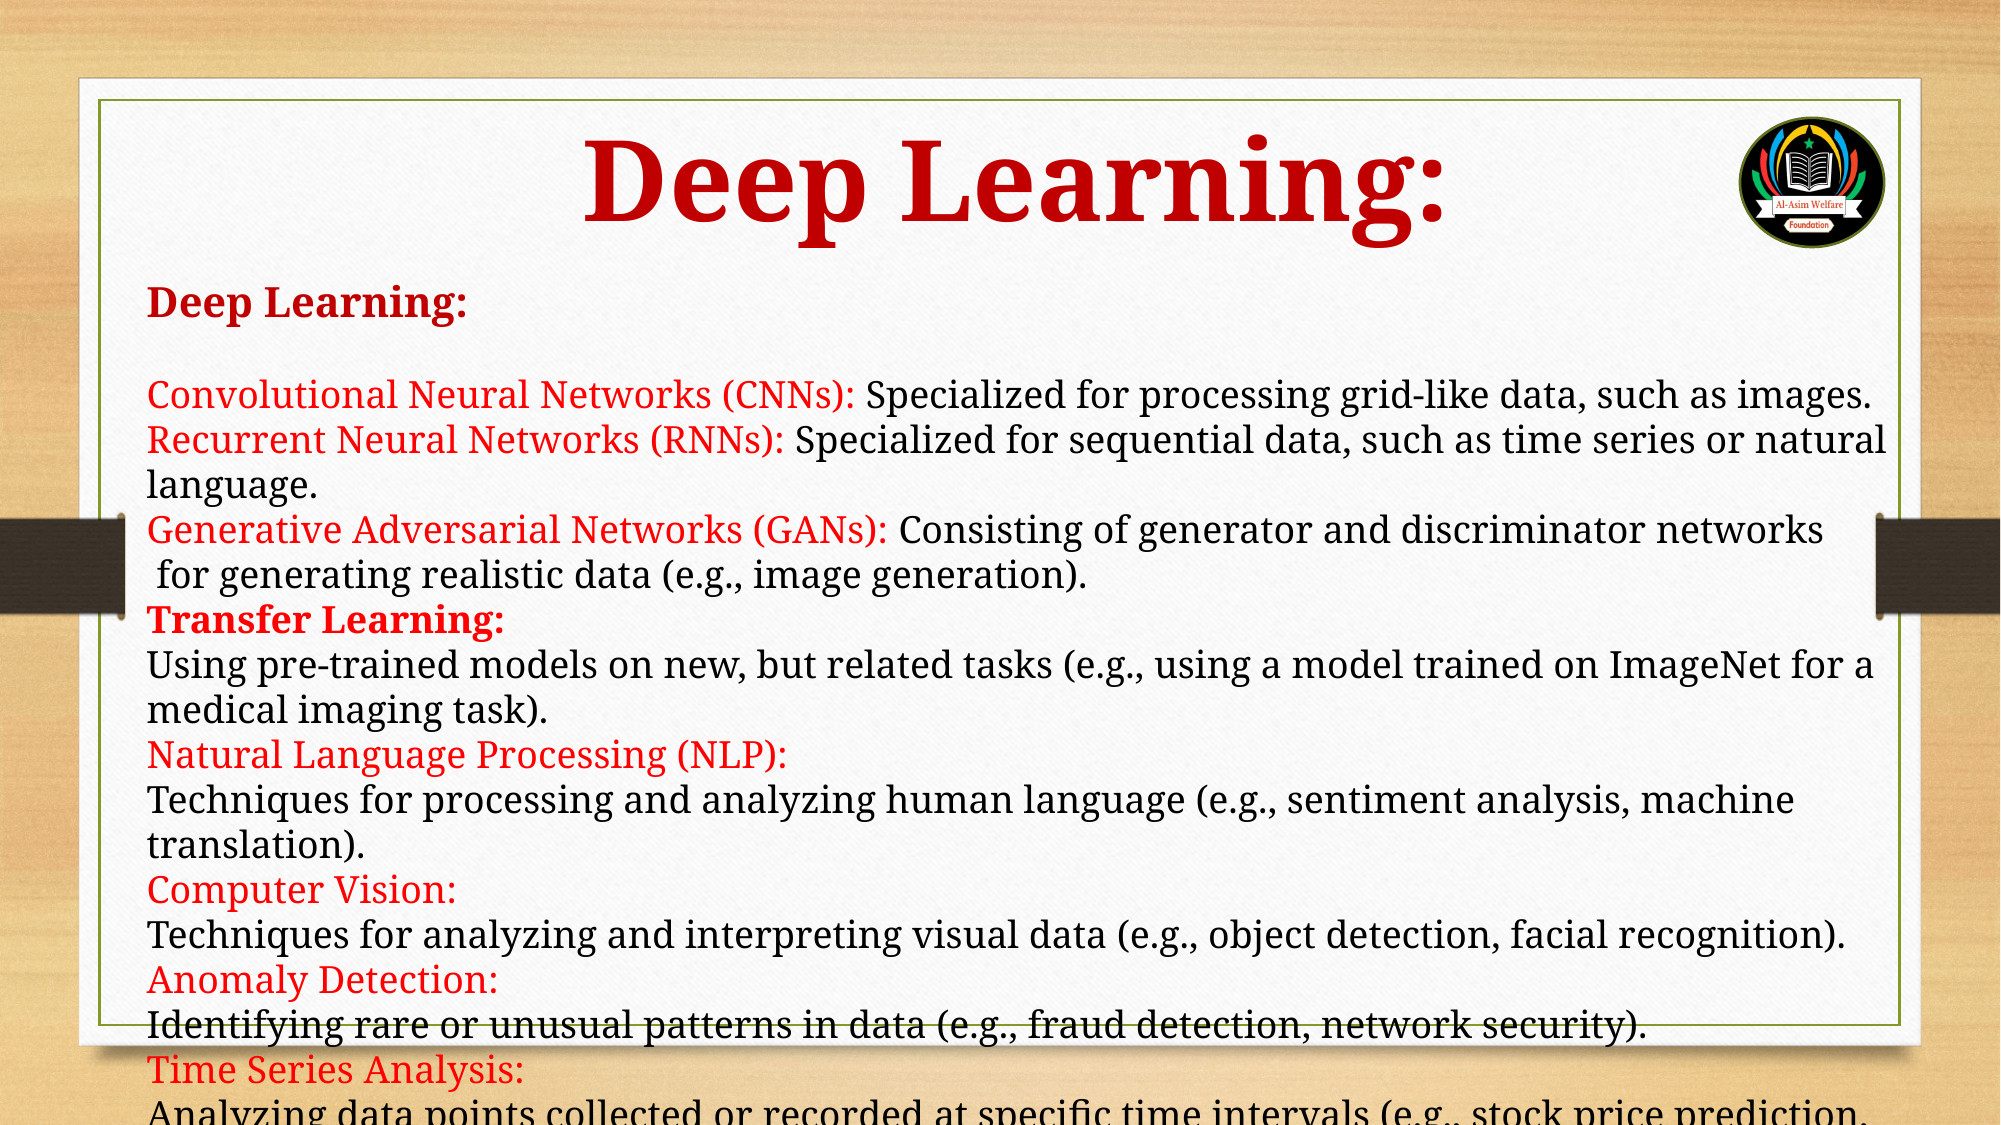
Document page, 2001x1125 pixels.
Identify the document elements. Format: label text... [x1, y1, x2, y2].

text_box Deep Learning: [568, 101, 1465, 252]
text_box Deep Learning: Convolutional Neural Networks (CNNs): Specialized for processing grid-like data, such as images. Recurrent Neural Networks (RNNs): Specialized for sequential data, such as time series or natural language. Generative Adversarial Networks (GANs): Consisting of generator and discriminator networks for generating realistic data (e.g., image generation). Transfer Learning: Using pre-trained models on new, but related tasks (e.g., using a model trained on ImageNet for a medical imaging task). Natural Language Processing (NLP): Techniques for processing and analyzing human language (e.g., sentiment analysis, machine translation). Computer Vision: Techniques for analyzing and interpreting visual data (e.g., object detection, facial recognition). Anomaly Detection: Identifying rare or unusual patterns in data (e.g., fraud detection, network security). Time Series Analysis: Analyzing data points collected or recorded at specific time intervals (e.g., stock price prediction, weather forecasting). [131, 268, 1947, 1125]
text_box [1738, 116, 1886, 249]
picture [0, 0, 2001, 1125]
